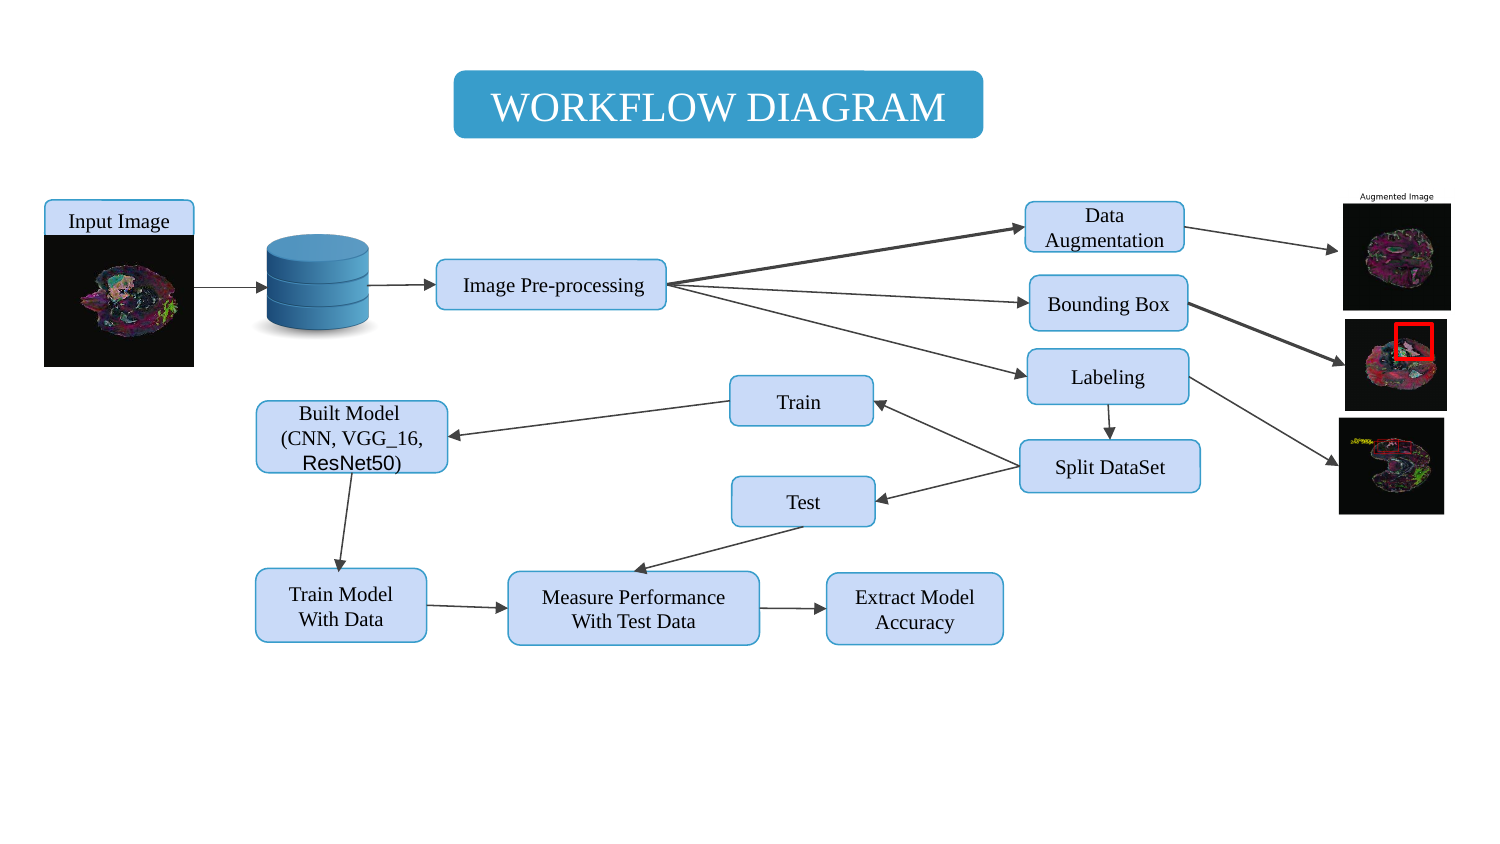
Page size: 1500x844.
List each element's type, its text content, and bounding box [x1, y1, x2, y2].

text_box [426, 604, 509, 609]
text_box Image Pre-processing [436, 259, 660, 310]
text_box WORKFLOW DIAGRAM [453, 70, 984, 139]
text_box Measure Performance With Test Data [508, 571, 760, 646]
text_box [1188, 376, 1340, 467]
picture [44, 234, 194, 367]
text_box Data Augmentation [1025, 201, 1185, 252]
picture [251, 234, 379, 341]
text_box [338, 472, 353, 573]
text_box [665, 284, 1030, 304]
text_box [873, 400, 1021, 465]
text_box Bounding Box [1030, 275, 1188, 331]
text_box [633, 526, 804, 572]
text_box Labeling [1027, 348, 1188, 405]
text_box Train [729, 385, 874, 426]
picture [1338, 187, 1456, 315]
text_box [665, 311, 1028, 377]
text_box Split DataSet [1025, 439, 1201, 493]
text_box Built Model (CNN, VGG_16, ResNet50) [256, 400, 448, 473]
picture [1345, 319, 1447, 412]
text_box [665, 226, 1026, 283]
text_box Test [731, 476, 876, 527]
picture [1338, 416, 1446, 516]
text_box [874, 465, 1021, 502]
text_box Train Model With Data [255, 568, 427, 643]
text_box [1107, 404, 1111, 441]
text_box Input Image [44, 199, 194, 234]
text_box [447, 400, 731, 437]
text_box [1183, 226, 1333, 252]
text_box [1187, 302, 1346, 366]
text_box Extract Model Accuracy [826, 572, 1004, 645]
